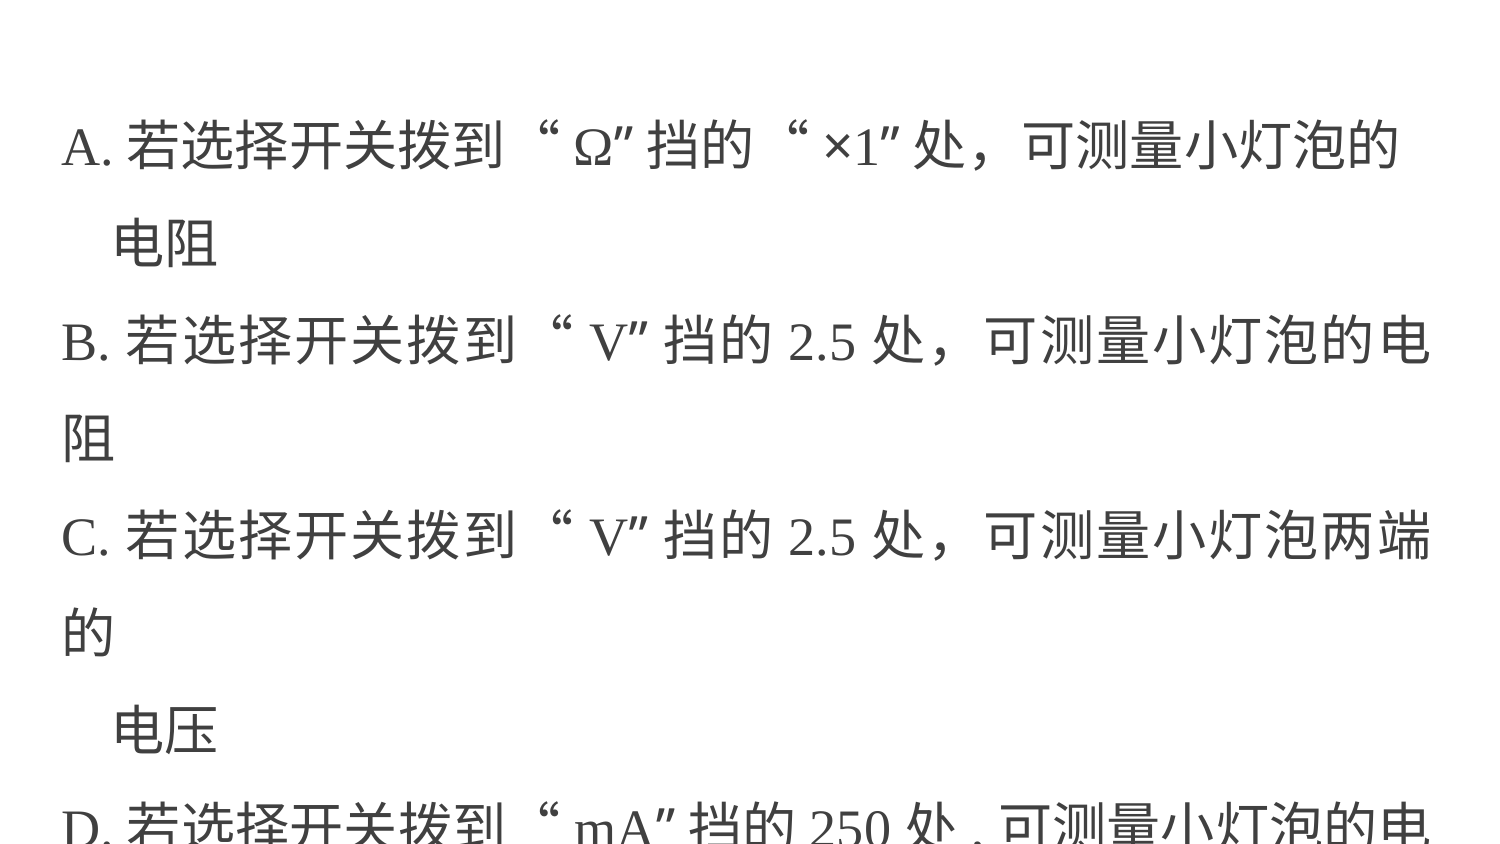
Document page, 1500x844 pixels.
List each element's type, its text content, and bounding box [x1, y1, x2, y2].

text_box A.若选择开关拨到“Ω”挡的“×1”处，可测量小灯泡的 电阻 B.若选择开关拨到“V”挡的2.5处，可测量小灯泡的电阻 C.若选择开关拨到“V”挡的2.5处，可测量小灯泡两端的 电压 D.若选择开关拨到“mA”挡的250处,可测量小灯泡的电流 答案 C [46, 71, 1447, 844]
